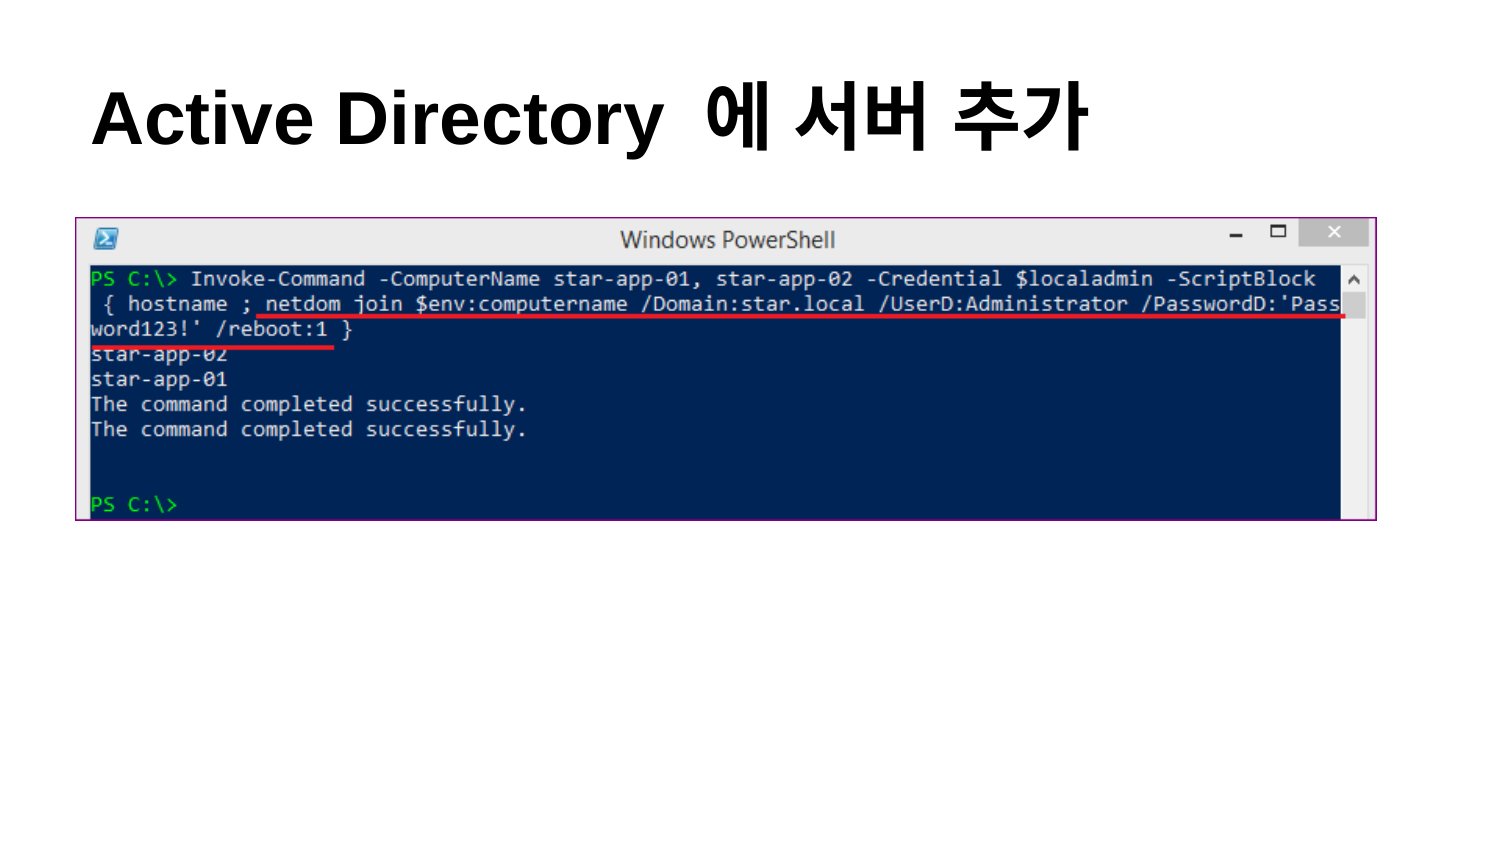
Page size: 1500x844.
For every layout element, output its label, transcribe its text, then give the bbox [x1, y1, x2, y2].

title Active Directory 에 서버 추가 [75, 33, 1425, 175]
picture [74, 217, 1377, 521]
